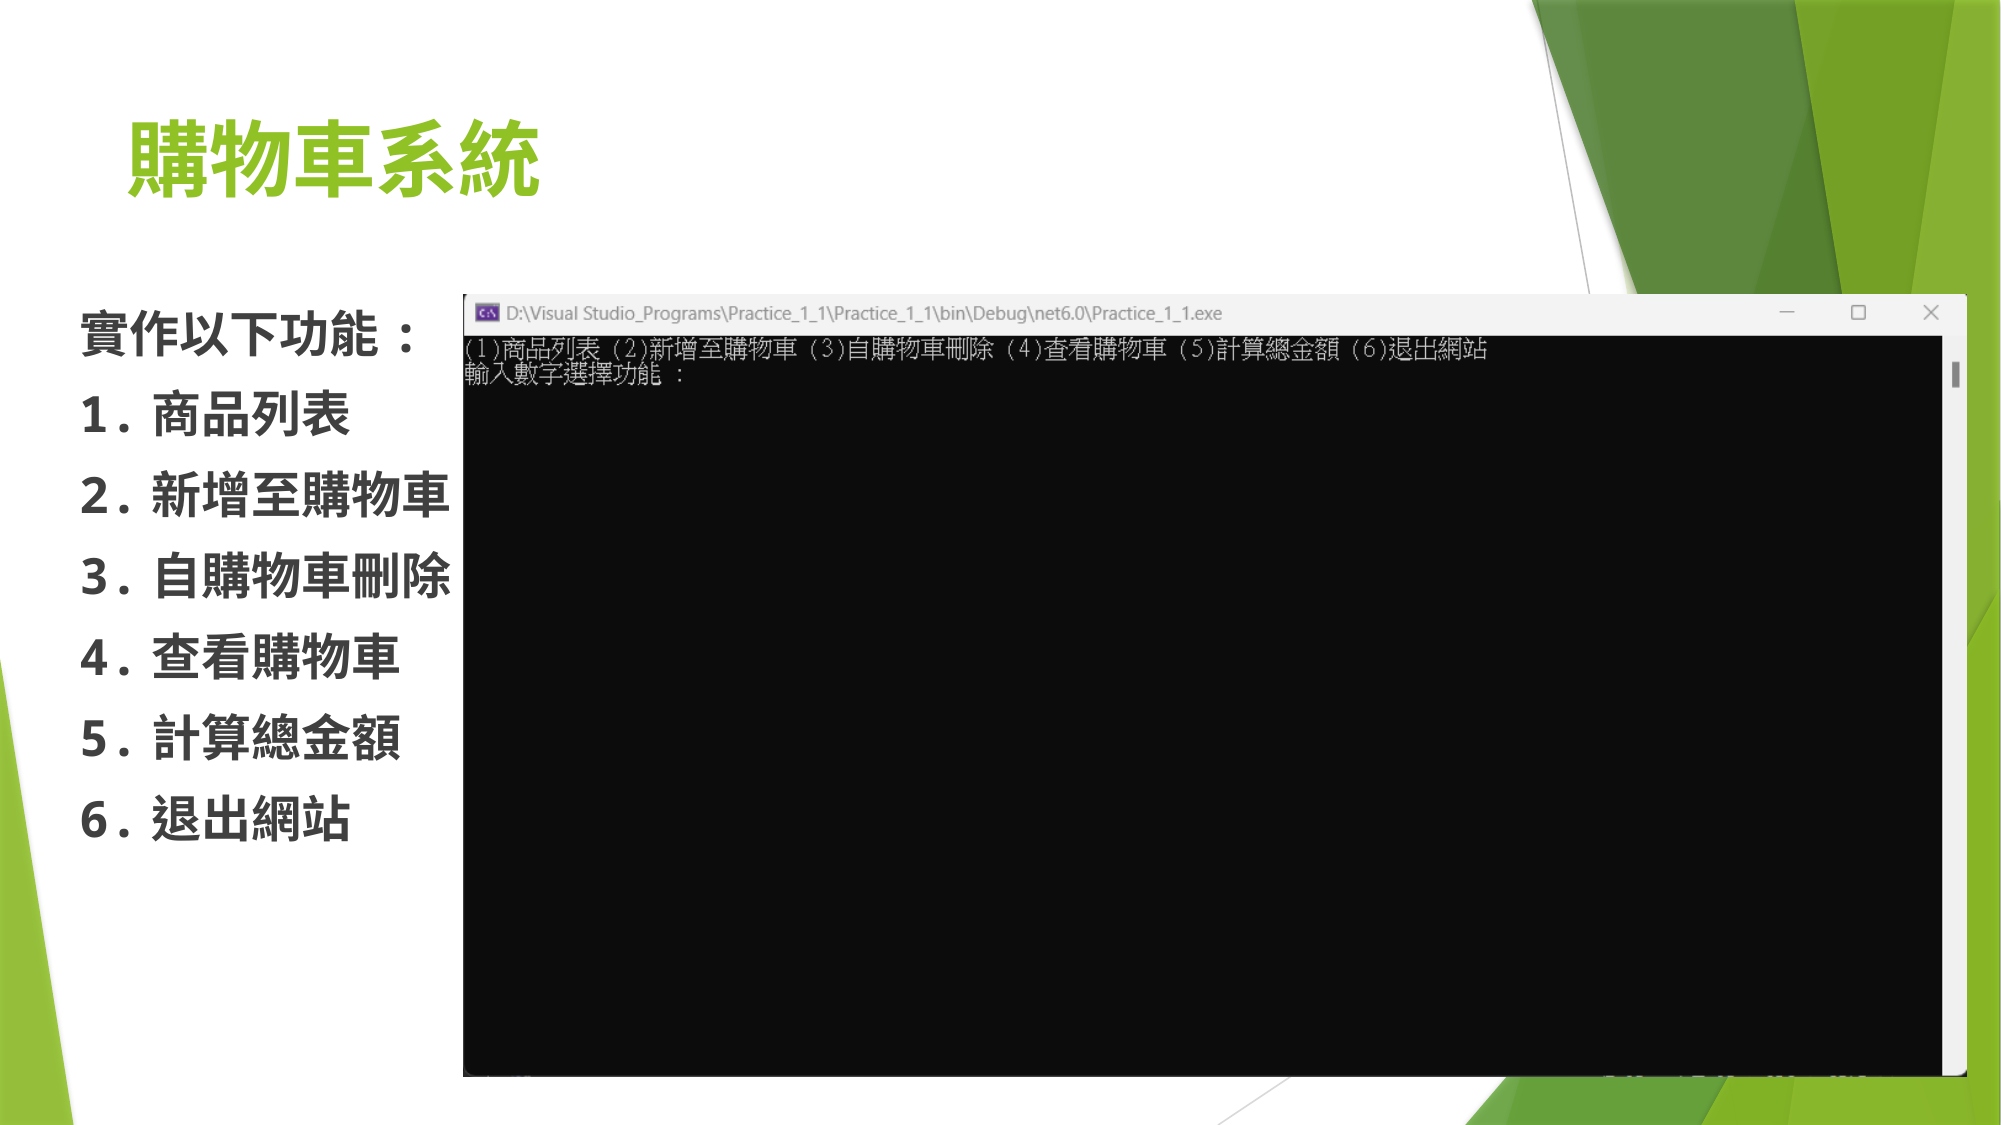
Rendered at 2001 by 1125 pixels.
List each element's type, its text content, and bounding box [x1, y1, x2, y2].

title 購物車系統 [111, 99, 1522, 294]
picture [462, 293, 1968, 1077]
list 實作以下功能: 1.商品列表 2.新增至購物車 3.自購物車刪除 4.查看購物車 5.計算總金額 6.退出網站 [64, 294, 461, 1043]
